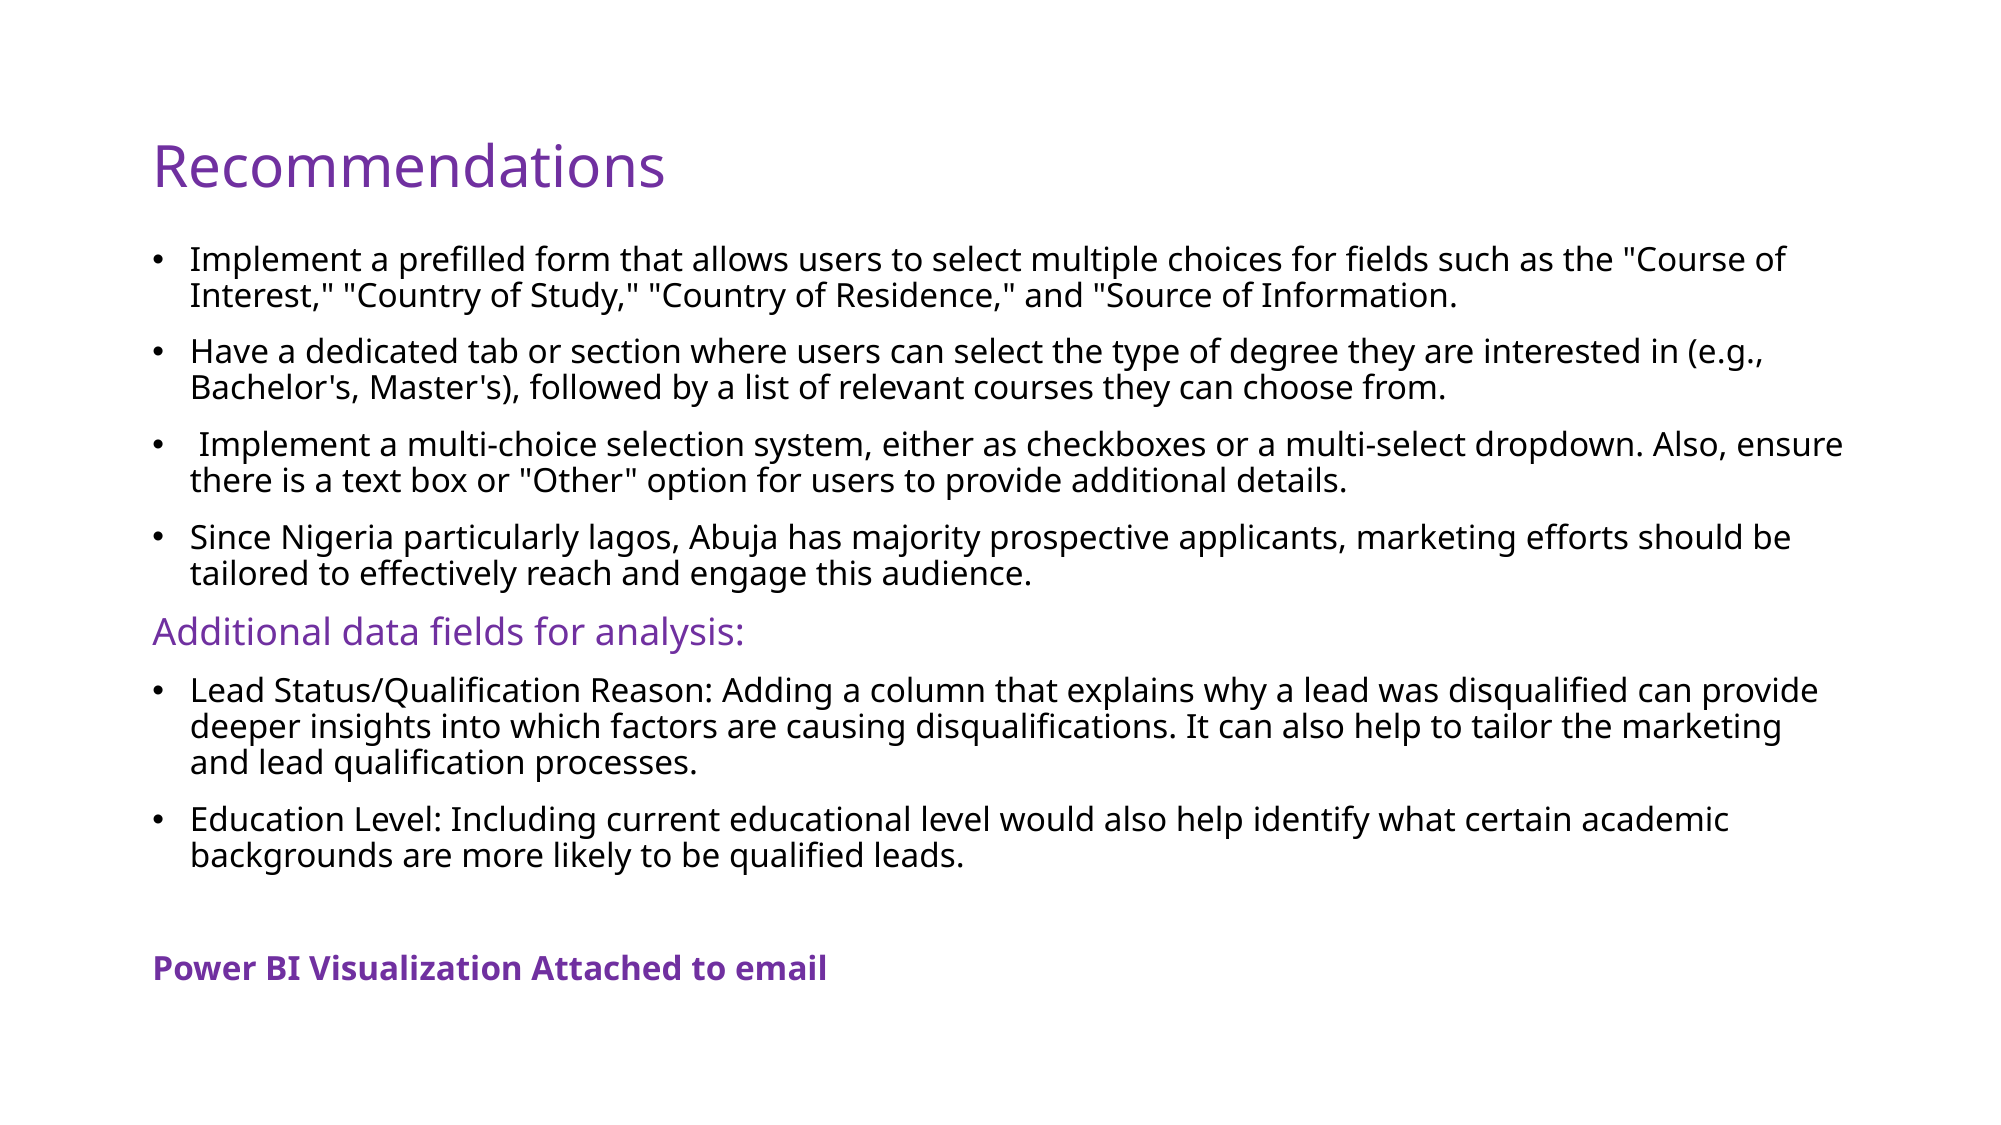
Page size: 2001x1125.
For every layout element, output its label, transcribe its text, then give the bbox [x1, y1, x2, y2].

list Implement a prefilled form that allows users to select multiple choices for fields such as the "Course of Interest," "Country of Study," "Country of Residence," and "Source of Information. Have a dedicated tab or section where users can select the type of degree they are interested in (e.g., Bachelor's, Master's), followed by a list of relevant courses they can choose from. Implement a multi-choice selection system, either as checkboxes or a multi-select dropdown. Also, ensure there is a text box or "Other" option for users to provide additional details. Since Nigeria particularly lagos, Abuja has majority prospective applicants, marketing efforts should be tailored to effectively reach and engage this audience. Additional data fields for analysis: Lead Status/Qualification Reason: Adding a column that explains why a lead was disqualified can provide deeper insights into which factors are causing disqualifications. It can also help to tailor the marketing and lead qualification processes. Education Level: Including current educational level would also help identify what certain academic backgrounds are more likely to be qualified leads. Power BI Visualization Attached to email [137, 235, 1863, 1040]
title Recommendations [137, 59, 1863, 235]
